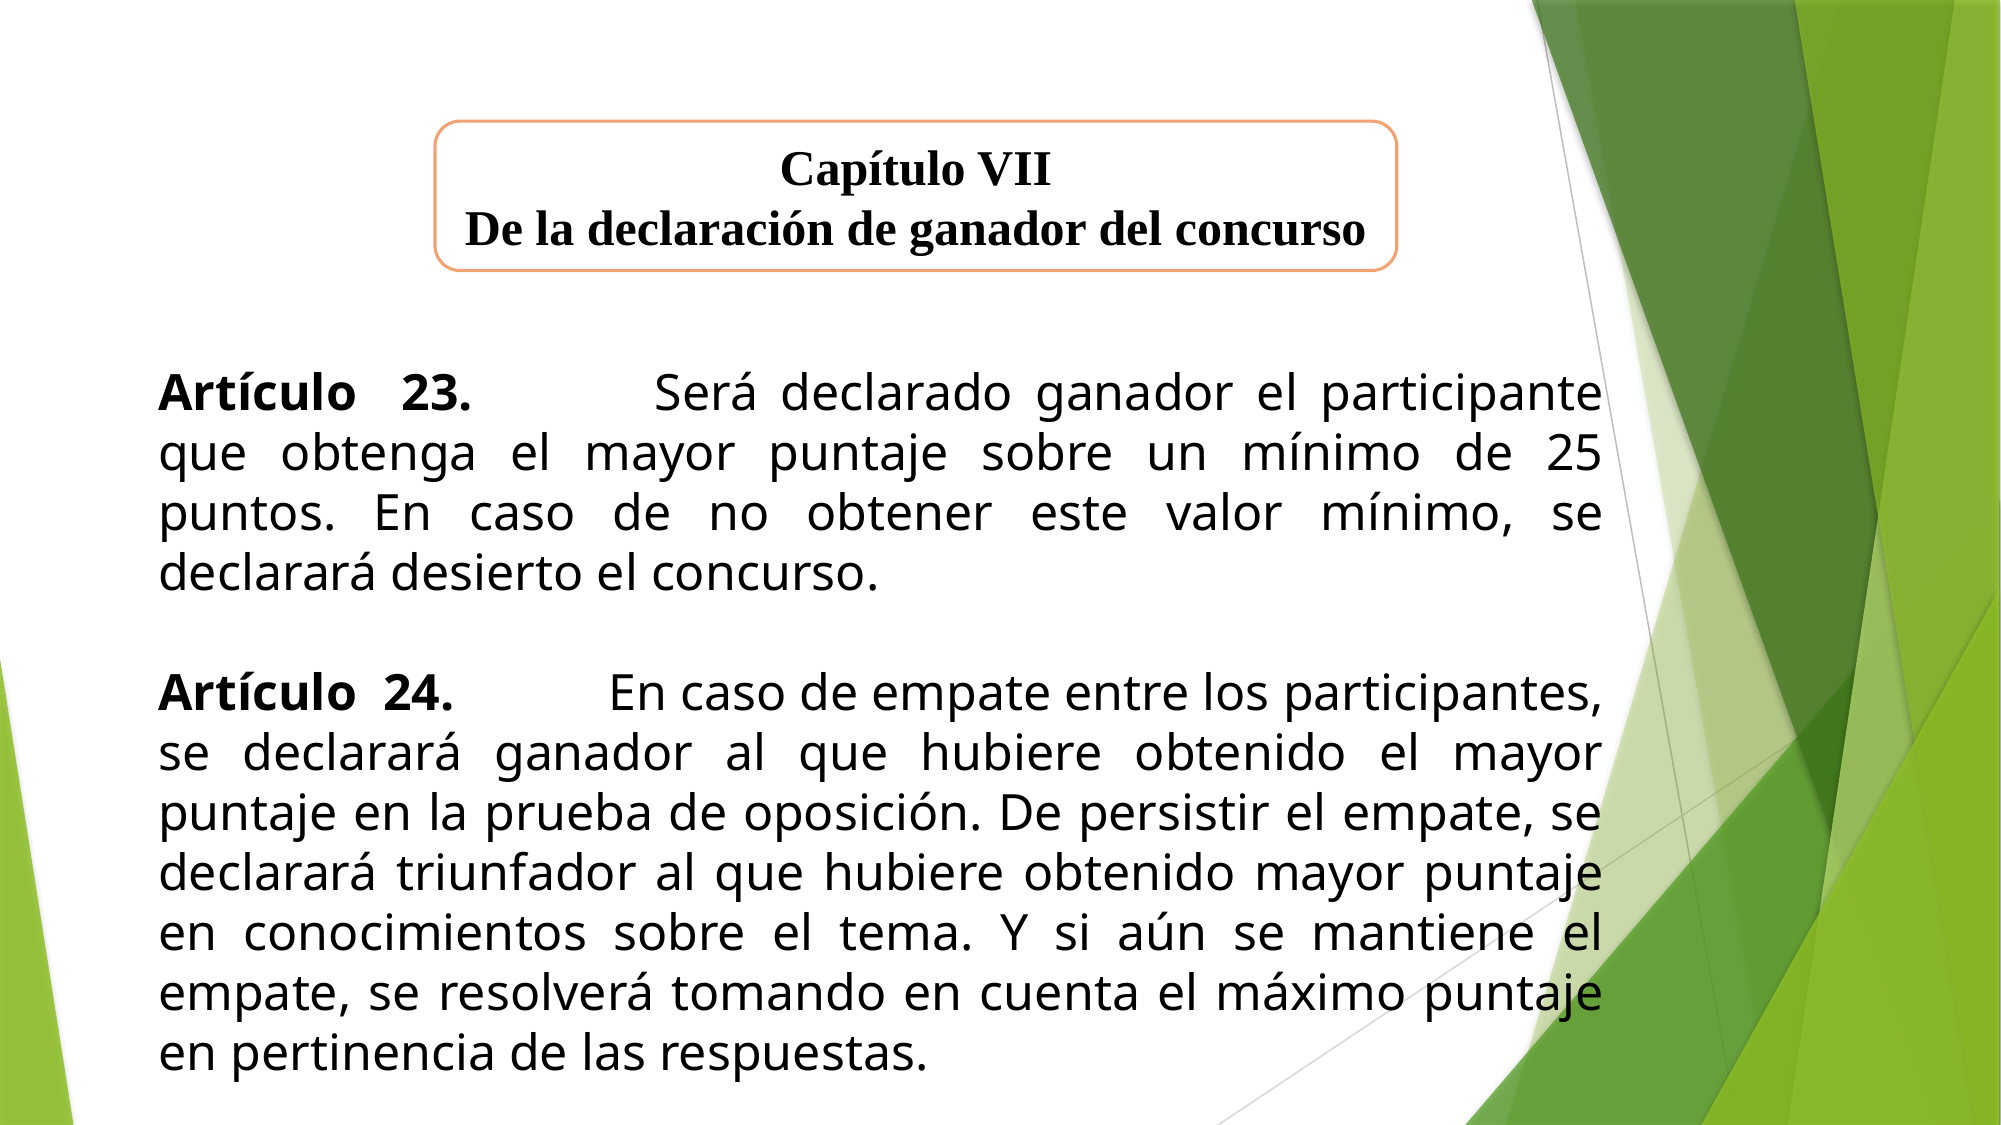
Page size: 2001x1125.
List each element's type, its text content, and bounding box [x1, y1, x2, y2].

text_box Artículo 23. Será declarado ganador el participante que obtenga el mayor puntaje sobre un mínimo de 25 puntos. En caso de no obtener este valor mínimo, se declarará desierto el concurso. Artículo 24. En caso de empate entre los participantes, se declarará ganador al que hubiere obtenido el mayor puntaje en la prueba de oposición. De persistir el empate, se declarará triunfador al que hubiere obtenido mayor puntaje en conocimientos sobre el tema. Y si aún se mantiene el empate, se resolverá tomando en cuenta el máximo puntaje en pertinencia de las respuestas. [143, 352, 1620, 1088]
text_box Capítulo VII De la declaración de ganador del concurso [433, 119, 1399, 273]
